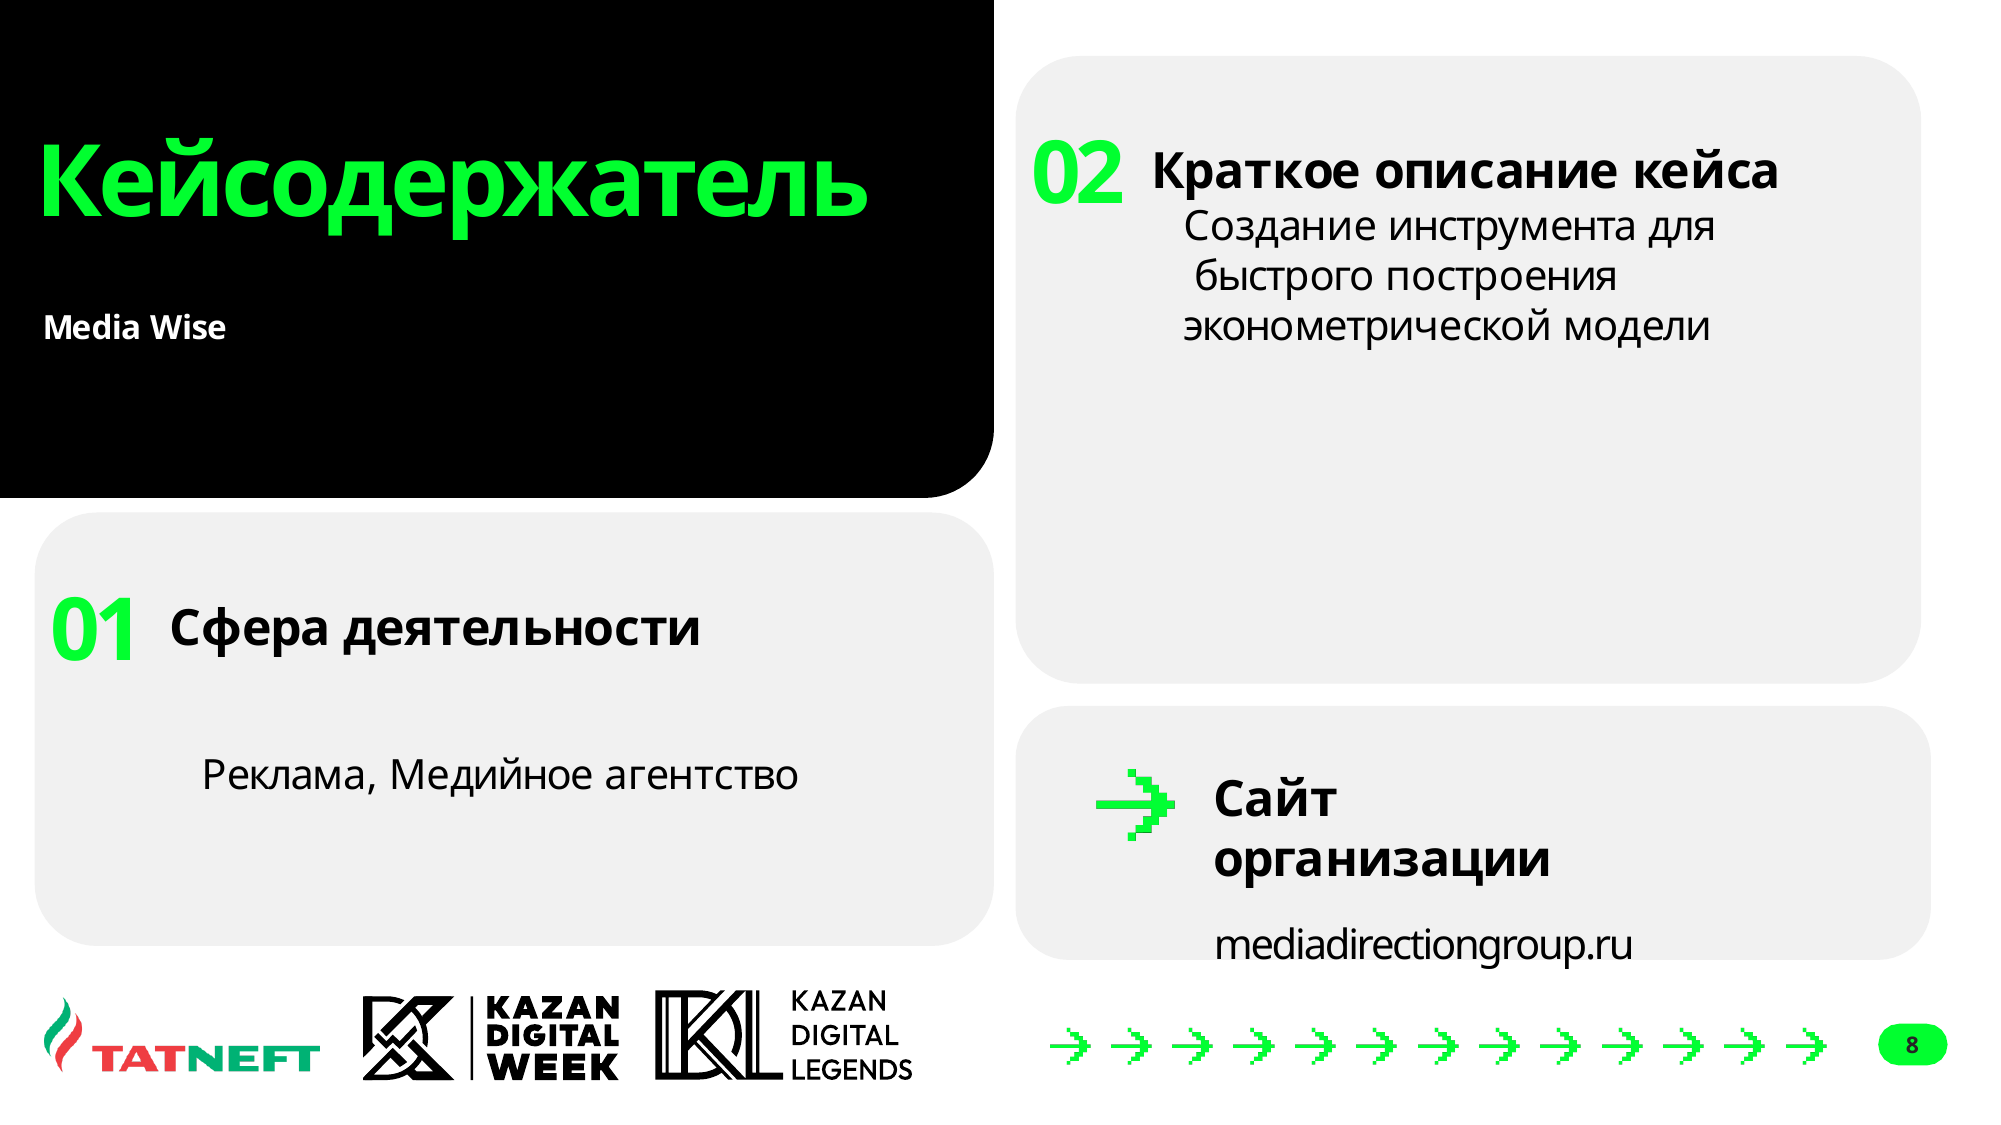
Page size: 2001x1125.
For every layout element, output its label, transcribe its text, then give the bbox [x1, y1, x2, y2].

text_box [792, 1024, 810, 1046]
text_box Сайт организации mediadirectiongroup.ru [1211, 764, 1662, 968]
text_box [409, 1057, 422, 1069]
picture [1171, 1027, 1214, 1065]
picture [1294, 1027, 1336, 1065]
slide_number 8 [1899, 1028, 1926, 1125]
text_box [813, 1024, 817, 1046]
text_box [604, 1024, 619, 1047]
picture [1478, 1027, 1520, 1065]
text_box 01 Сфера деятельности Реклама, Медийное агентство [43, 492, 803, 798]
text_box [843, 1024, 847, 1046]
text_box [512, 996, 539, 1019]
text_box [820, 1024, 840, 1046]
title 02 Краткое описание кейса [1027, 35, 1789, 226]
text_box [1015, 705, 1931, 960]
text_box [810, 990, 829, 1011]
text_box [0, 0, 994, 498]
text_box Кейсодержатель Media Wise [33, 114, 950, 347]
picture [1723, 1027, 1766, 1065]
picture [1784, 1027, 1827, 1065]
text_box [850, 1024, 866, 1046]
text_box [542, 996, 562, 1019]
text_box [577, 1024, 602, 1047]
text_box [534, 1053, 557, 1081]
text_box [848, 990, 867, 1011]
text_box [869, 990, 885, 1011]
picture [1416, 1027, 1459, 1065]
picture [1086, 757, 1177, 851]
picture [36, 989, 327, 1081]
text_box [373, 996, 405, 1005]
picture [1233, 1027, 1275, 1065]
text_box [523, 1024, 546, 1047]
text_box [487, 996, 511, 1019]
text_box [886, 1024, 899, 1046]
text_box [860, 1059, 876, 1080]
text_box [374, 1025, 418, 1050]
text_box [363, 1068, 373, 1081]
text_box [565, 996, 592, 1019]
text_box [372, 1054, 407, 1081]
picture [1600, 1027, 1643, 1065]
text_box Создание инструмента для быстрого построения эконометрической модели [1181, 226, 1719, 349]
picture [1110, 1027, 1152, 1065]
text_box [807, 1059, 821, 1080]
text_box [1015, 55, 1922, 684]
text_box [821, 1059, 842, 1080]
text_box [512, 1024, 520, 1047]
text_box [792, 990, 809, 1011]
picture [1539, 1027, 1582, 1065]
text_box [363, 996, 373, 1058]
text_box [596, 996, 619, 1019]
picture [1049, 1027, 1091, 1065]
text_box [380, 996, 455, 1037]
text_box [591, 1053, 619, 1081]
text_box [831, 990, 846, 1011]
text_box [864, 1024, 883, 1046]
text_box [844, 1059, 858, 1080]
picture [1662, 1027, 1704, 1065]
text_box [563, 1053, 586, 1081]
text_box [386, 1047, 408, 1067]
text_box [487, 1024, 509, 1047]
text_box [403, 1039, 455, 1081]
text_box [879, 1059, 898, 1080]
text_box [559, 1024, 579, 1047]
text_box [655, 990, 784, 1080]
text_box [898, 1059, 912, 1080]
text_box [34, 512, 994, 946]
text_box [411, 1008, 429, 1048]
text_box [486, 1053, 531, 1081]
text_box [470, 996, 474, 1081]
picture [1355, 1027, 1398, 1065]
text_box [549, 1024, 557, 1047]
text_box [792, 1059, 805, 1080]
